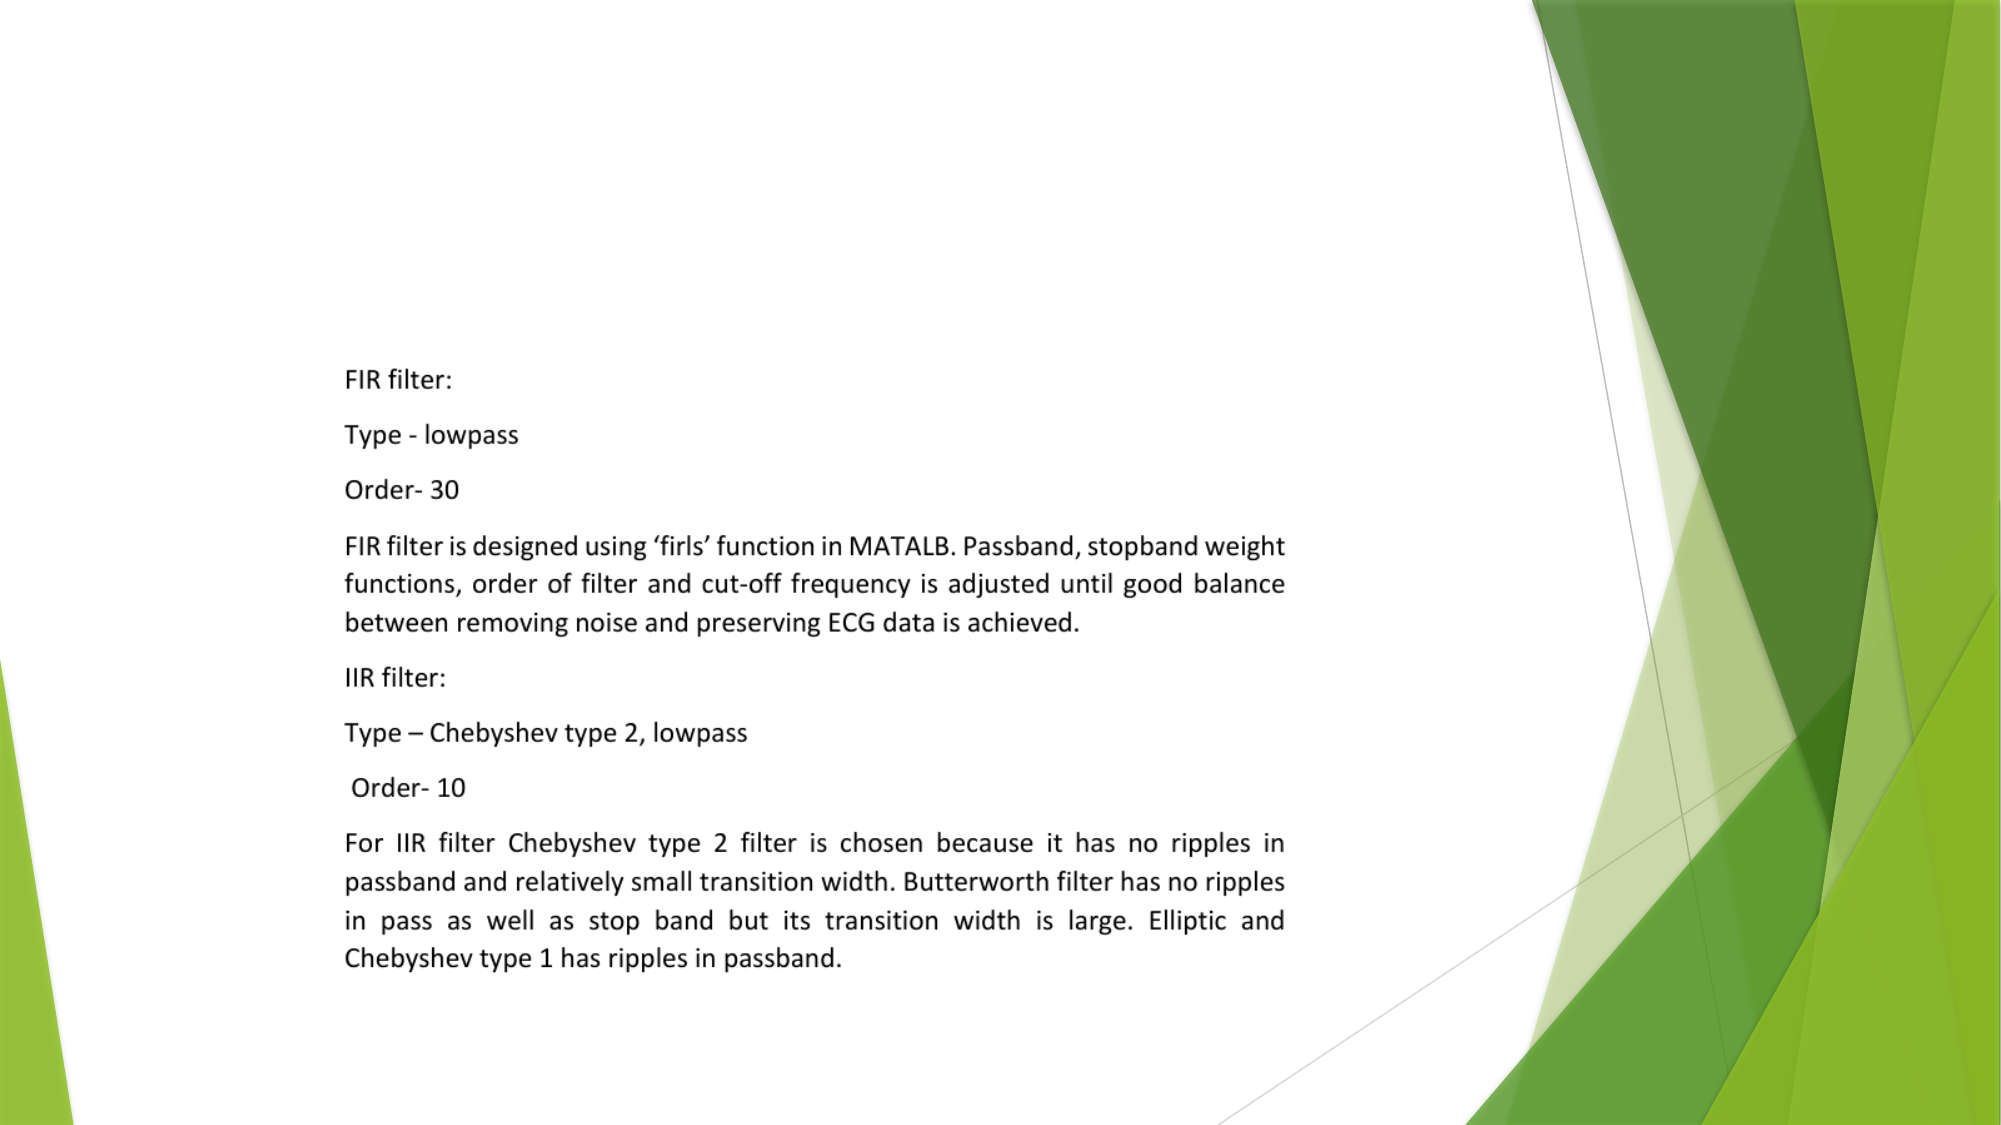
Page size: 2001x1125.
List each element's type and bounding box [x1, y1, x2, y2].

list [316, 359, 1316, 986]
